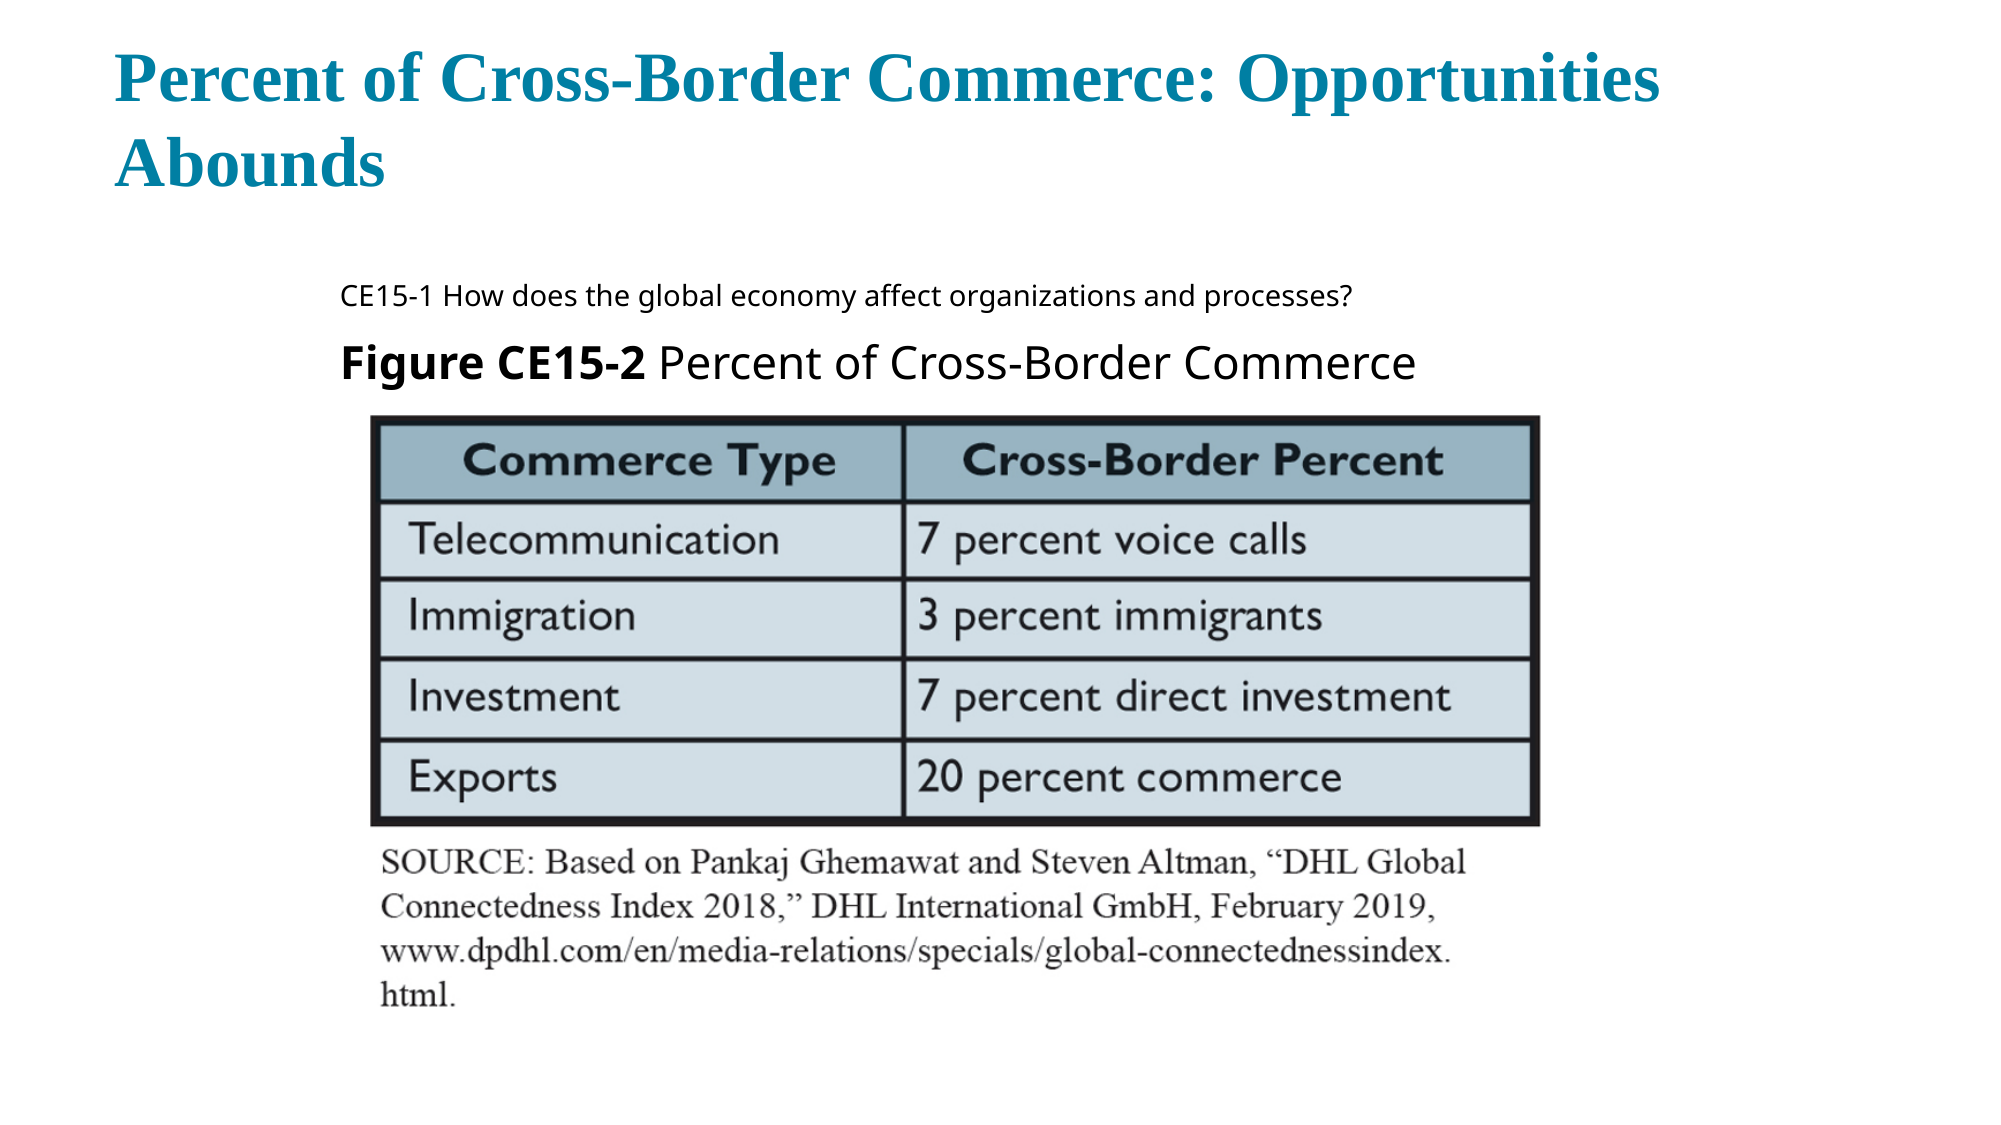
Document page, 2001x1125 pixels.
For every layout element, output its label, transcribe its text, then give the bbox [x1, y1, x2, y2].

picture [368, 413, 1544, 1010]
title Percent of Cross‐Border Commerce: Opportunities Abounds [99, 35, 1900, 216]
list CE 15-1 How does the global economy affect organizations and processes? Figure C E 15-2 Percent of Cross-Border Commerce [324, 262, 1675, 385]
